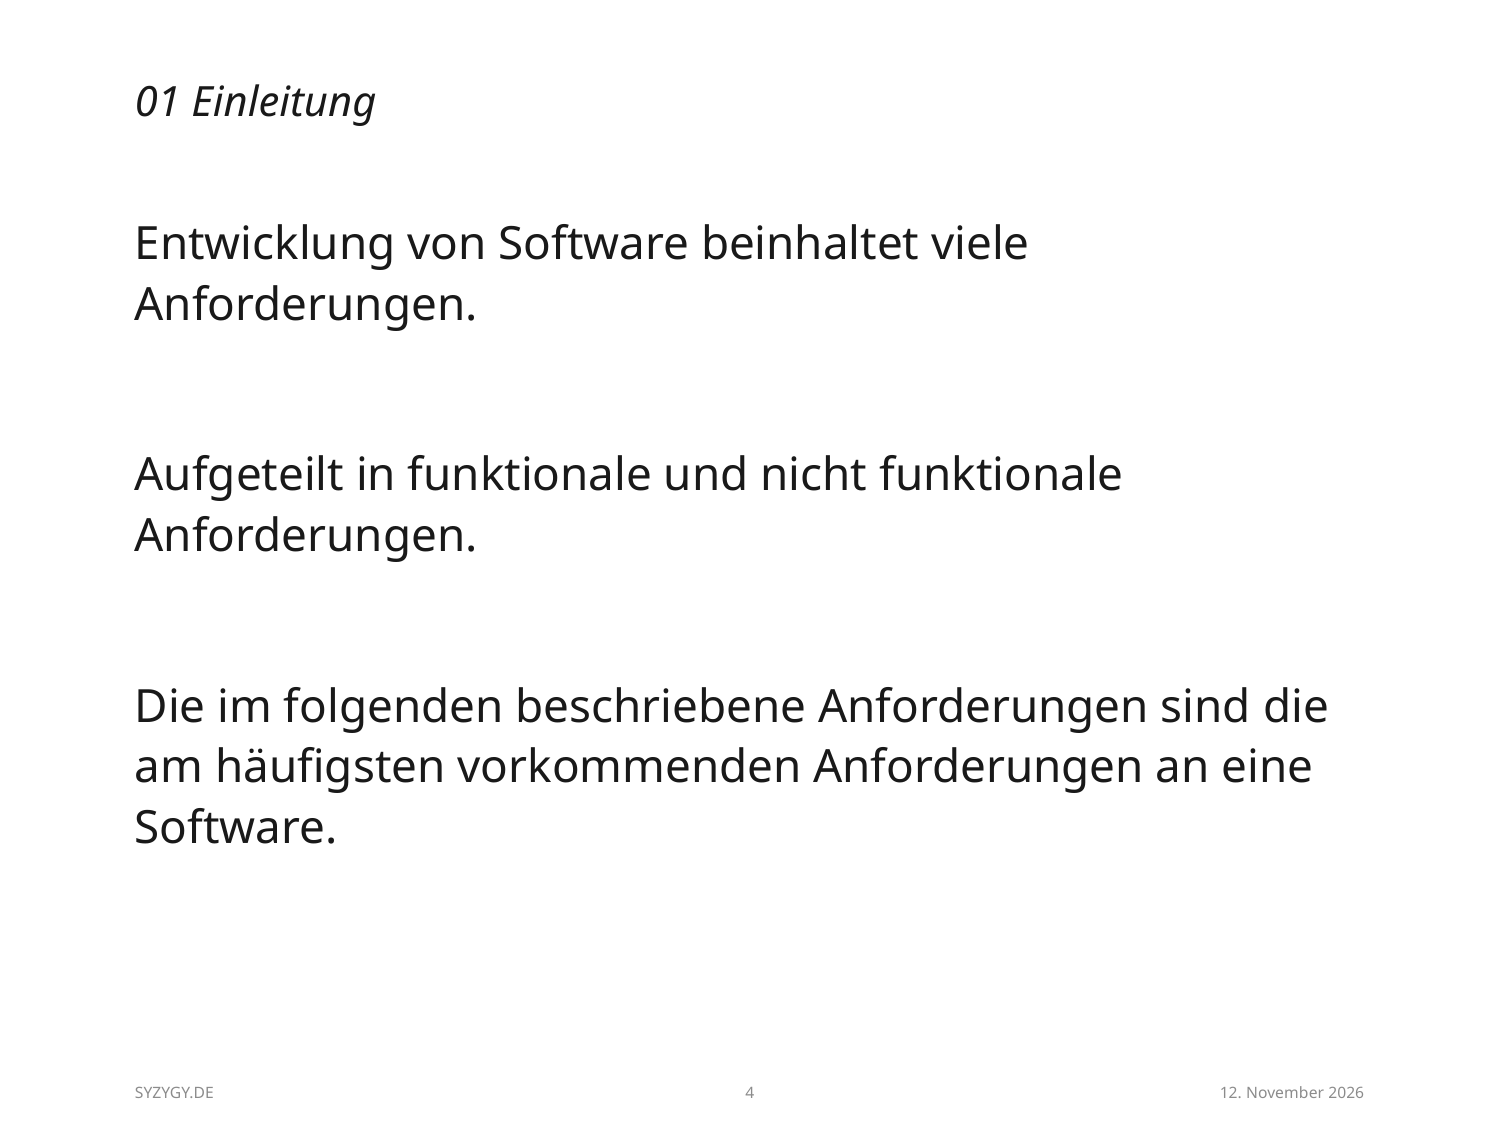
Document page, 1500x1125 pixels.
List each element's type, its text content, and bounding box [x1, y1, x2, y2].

footer SYZYGY.DE [134, 1076, 386, 1112]
title 01 Einleitung [134, 60, 1365, 158]
slide_number 4 [702, 1076, 798, 1112]
list Entwicklung von Software beinhaltet viele Anforderungen. Aufgeteilt in funktionale und nicht funktionale Anforderungen. Die im folgenden beschriebene Anforderungen sind die am häufigsten vorkommenden Anforderungen an eine Software. [134, 208, 1365, 1047]
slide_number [1128, 1076, 1365, 1112]
